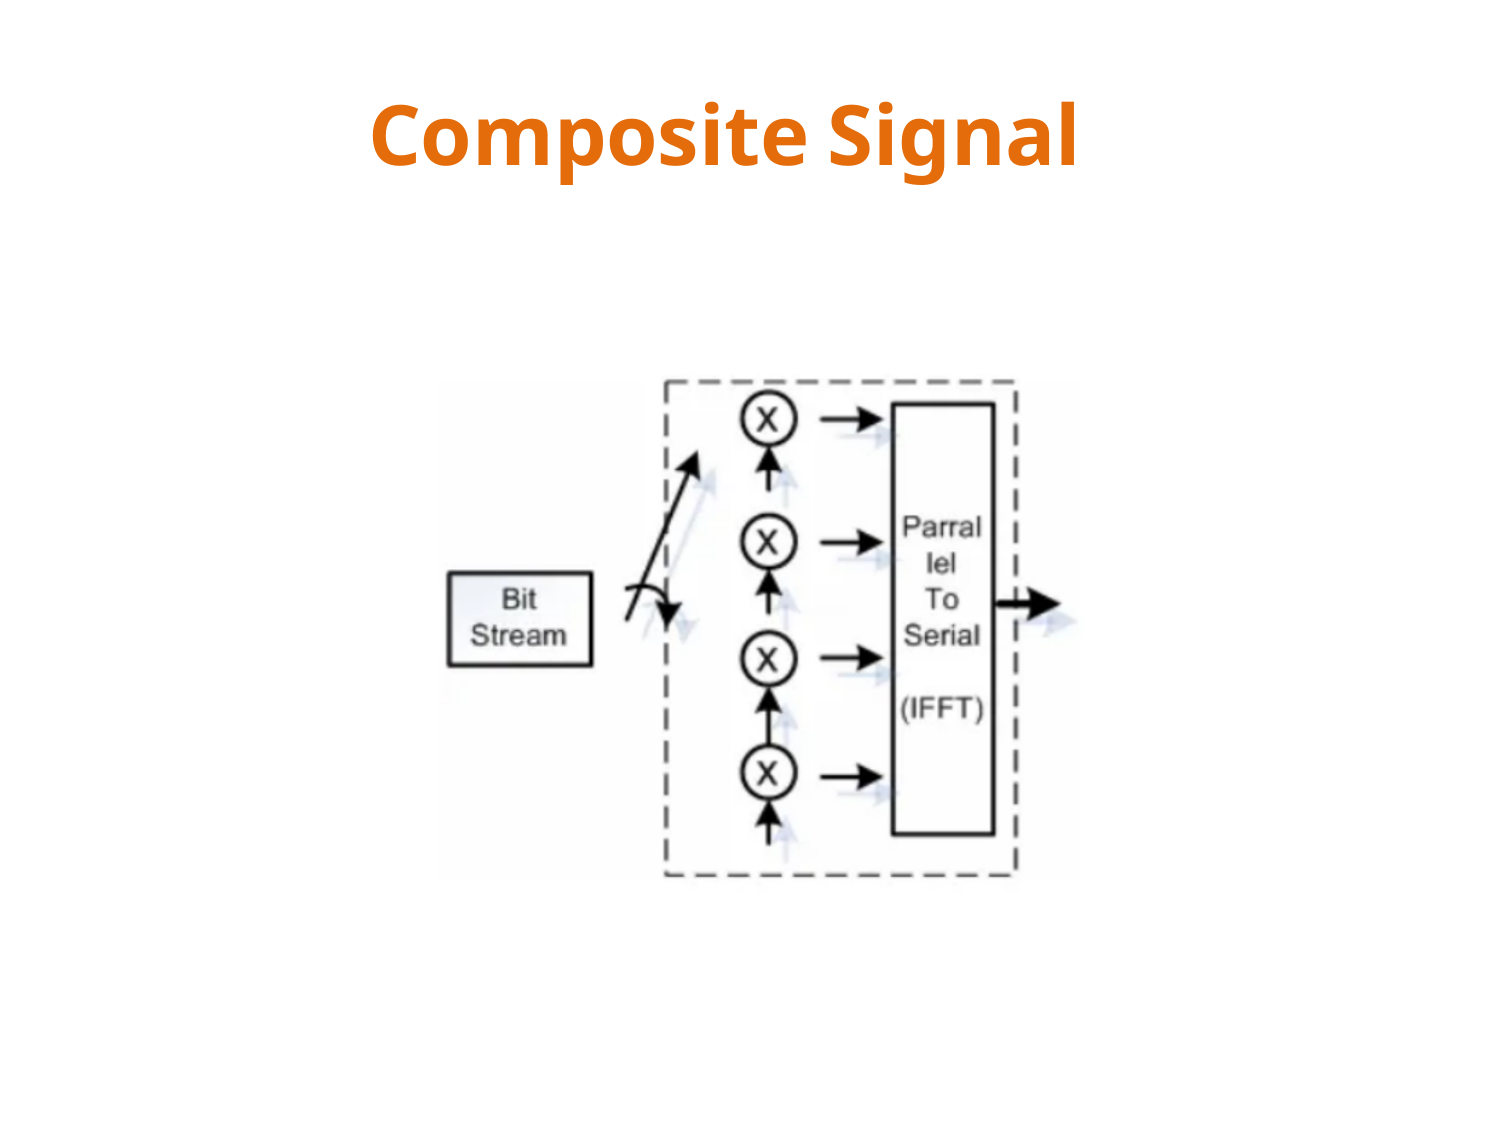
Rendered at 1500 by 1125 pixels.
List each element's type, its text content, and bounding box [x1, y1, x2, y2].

picture [374, 324, 1169, 926]
text_box Composite Signal [49, 75, 1400, 190]
